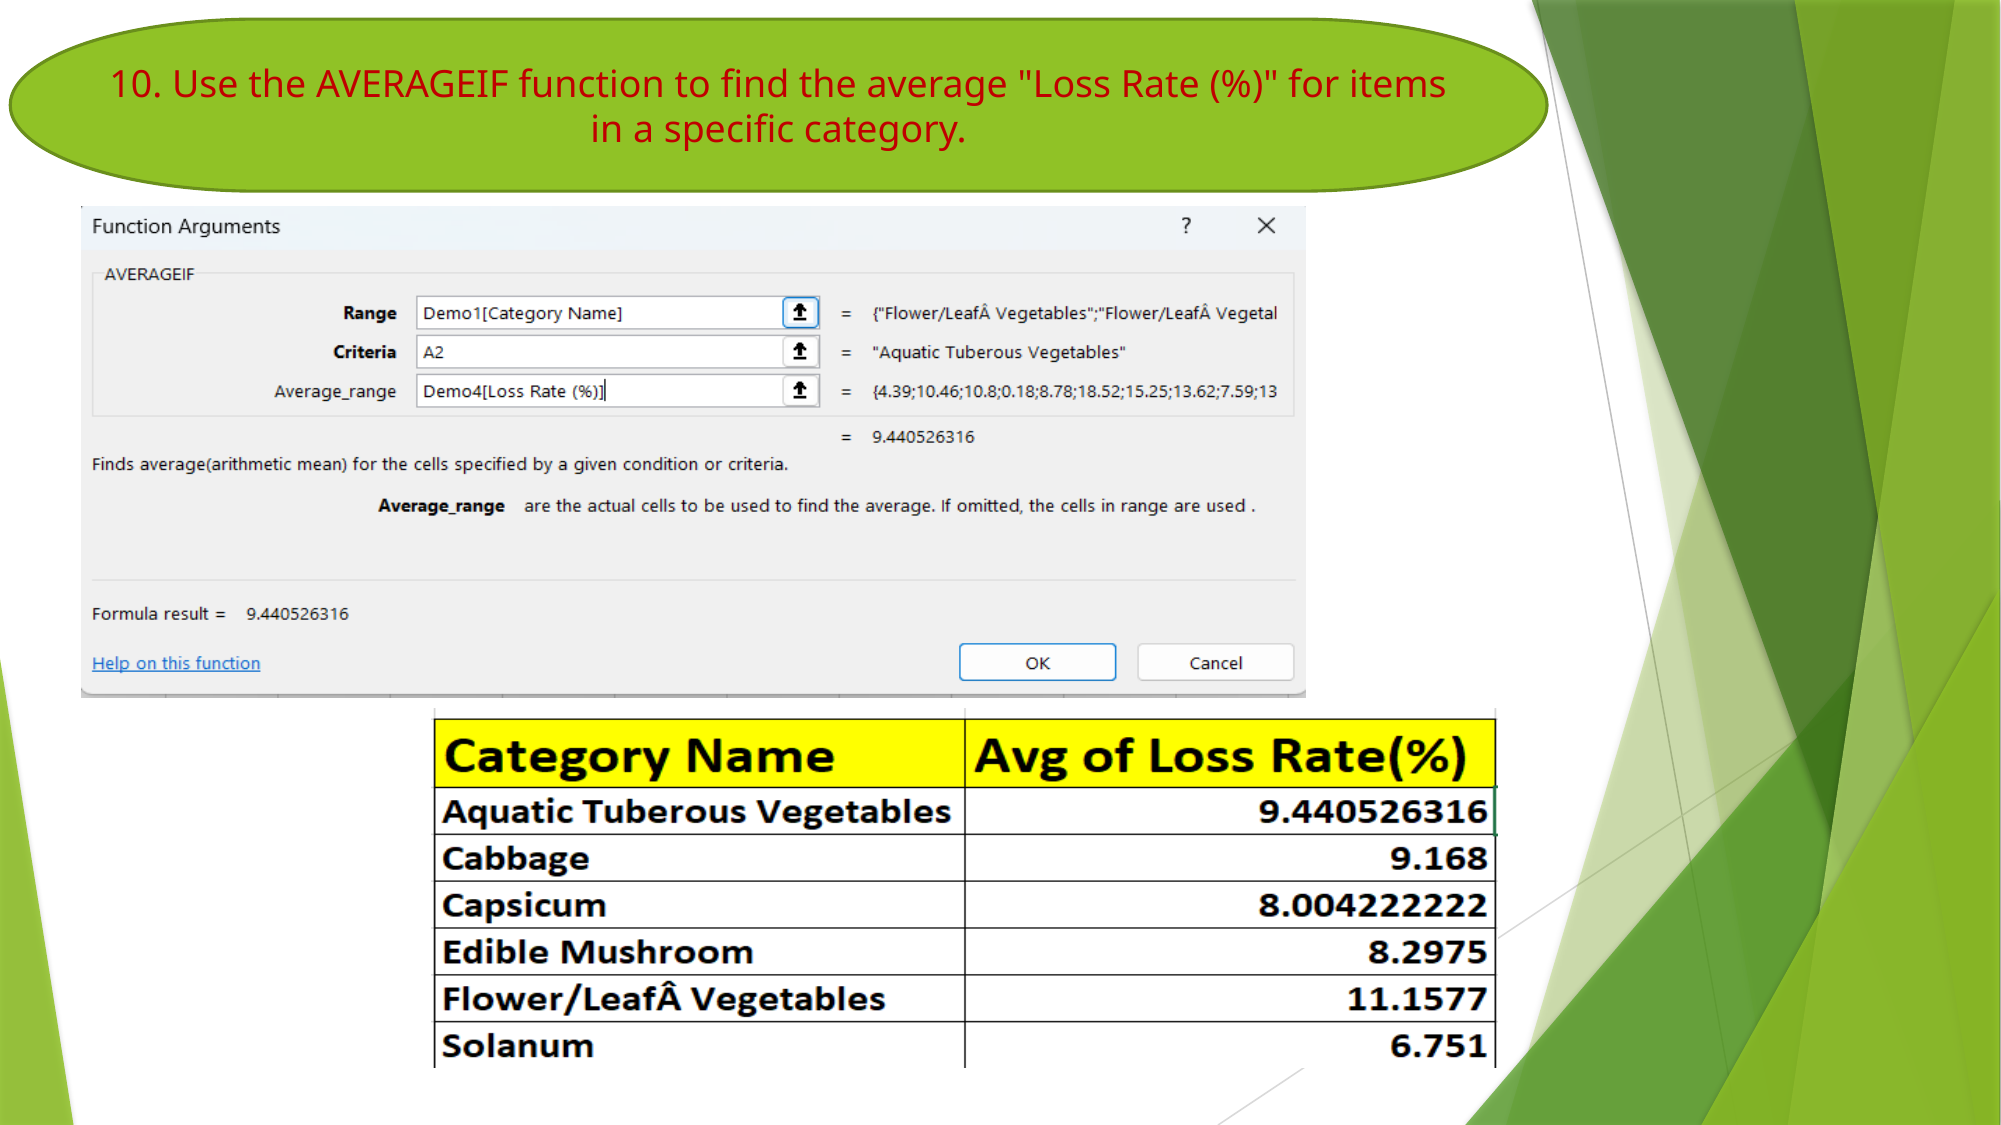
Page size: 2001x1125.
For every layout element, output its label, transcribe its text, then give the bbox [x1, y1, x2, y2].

text_box 10. Use the AVERAGEIF function to find the average "Loss Rate (%)" for items in a specific category. [8, 17, 1549, 193]
picture [431, 708, 1498, 1069]
picture [81, 206, 1306, 698]
